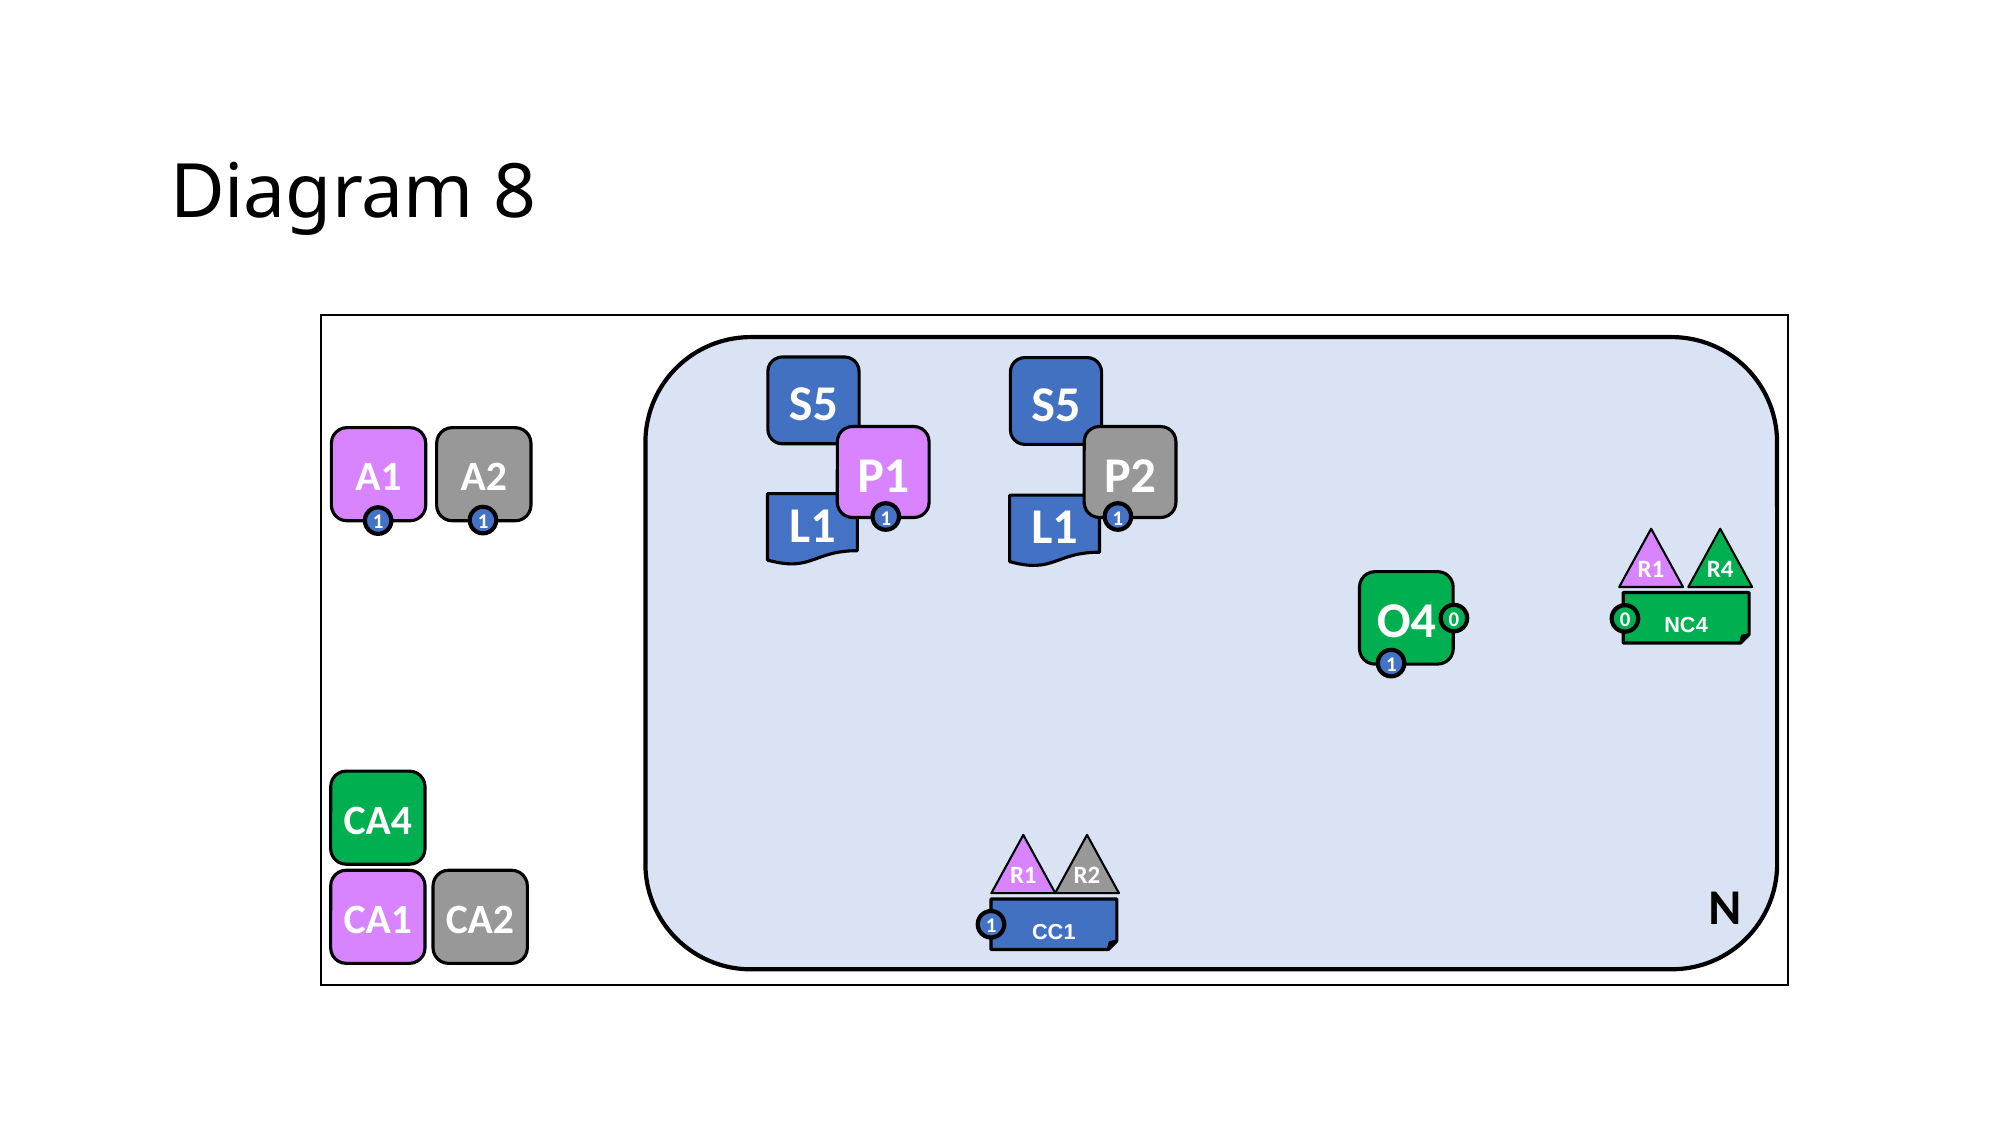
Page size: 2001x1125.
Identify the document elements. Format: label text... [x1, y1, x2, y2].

text_box R2 [1053, 832, 1121, 896]
text_box R4 [1686, 526, 1755, 590]
text_box Diagram 8 [162, 84, 1888, 303]
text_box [330, 770, 528, 964]
text_box 1 [1377, 649, 1406, 678]
text_box P1 [835, 424, 932, 520]
text_box [320, 315, 1788, 986]
text_box P2 [1082, 424, 1179, 520]
text_box A2 [434, 425, 534, 523]
text_box 1 [1103, 502, 1132, 531]
text_box A1 [329, 425, 428, 523]
text_box L1 [765, 491, 860, 566]
text_box R1 [989, 832, 1055, 896]
text_box CC1 [990, 899, 1117, 950]
text_box S5 [1009, 356, 1103, 446]
text_box S5 [767, 356, 860, 445]
text_box 1 [468, 506, 498, 535]
text_box 1 [976, 910, 1006, 939]
text_box 0 [1610, 604, 1640, 633]
text_box NC4 [1623, 592, 1750, 643]
text_box O4 [1357, 569, 1456, 667]
text_box R1 [1617, 526, 1685, 590]
text_box 1 [871, 502, 900, 531]
text_box L1 [1007, 493, 1102, 568]
text_box 1 [364, 506, 393, 535]
text_box 0 [1439, 604, 1468, 633]
